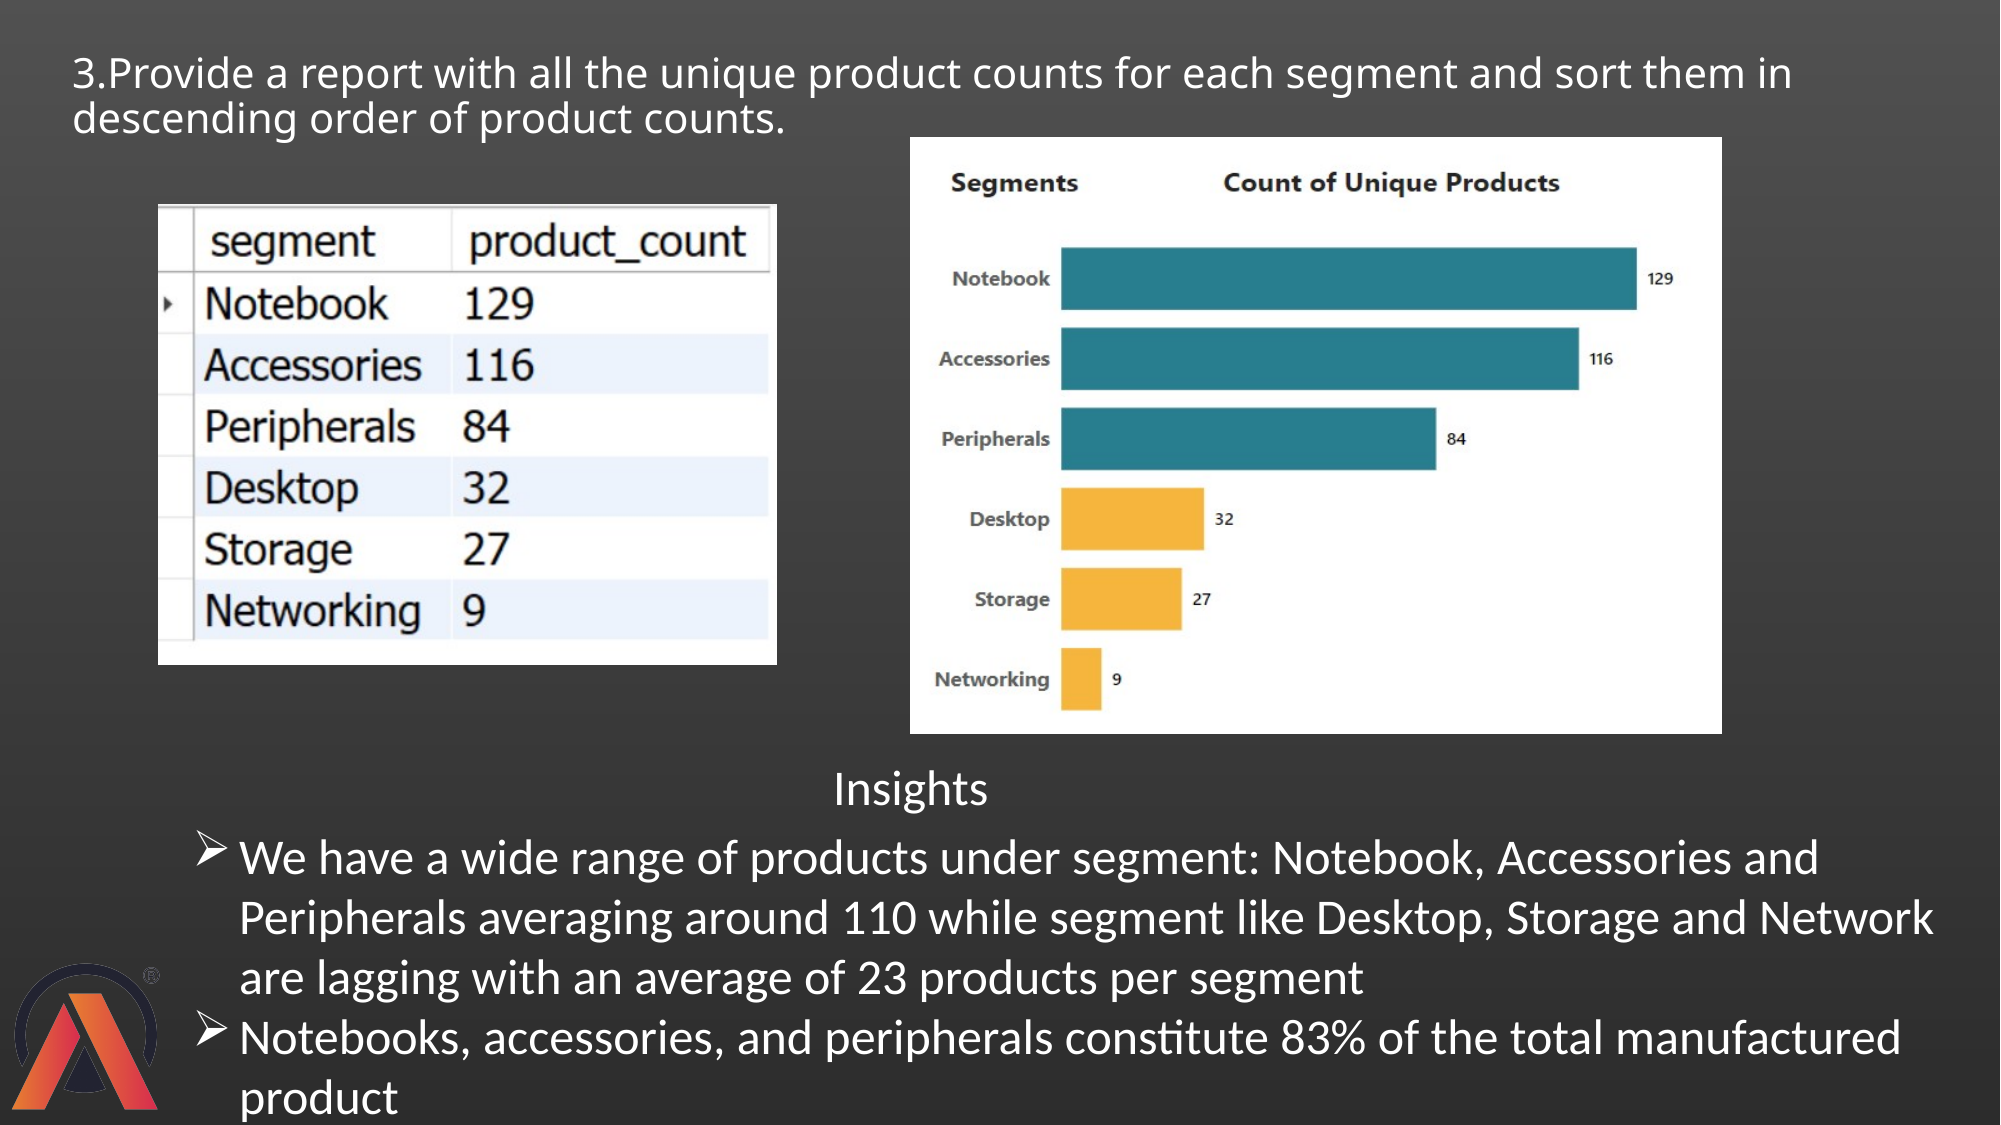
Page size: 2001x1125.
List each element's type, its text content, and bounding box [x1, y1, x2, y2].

picture [10, 960, 164, 1111]
text_box We have a wide range of products under segment: Notebook, Accessories and Peripherals averaging around 110 while segment like Desktop, Storage and Network are lagging with an average of 23 products per segment Notebooks, accessories, and peripherals constitute 83% of the total manufactured product [177, 817, 1957, 1125]
picture [158, 204, 777, 665]
text_box Insights [776, 747, 1045, 823]
title 3.Provide a report with all the unique product counts for each segment and sort them in descending order of product counts. [57, 24, 1957, 172]
picture [910, 137, 1722, 734]
